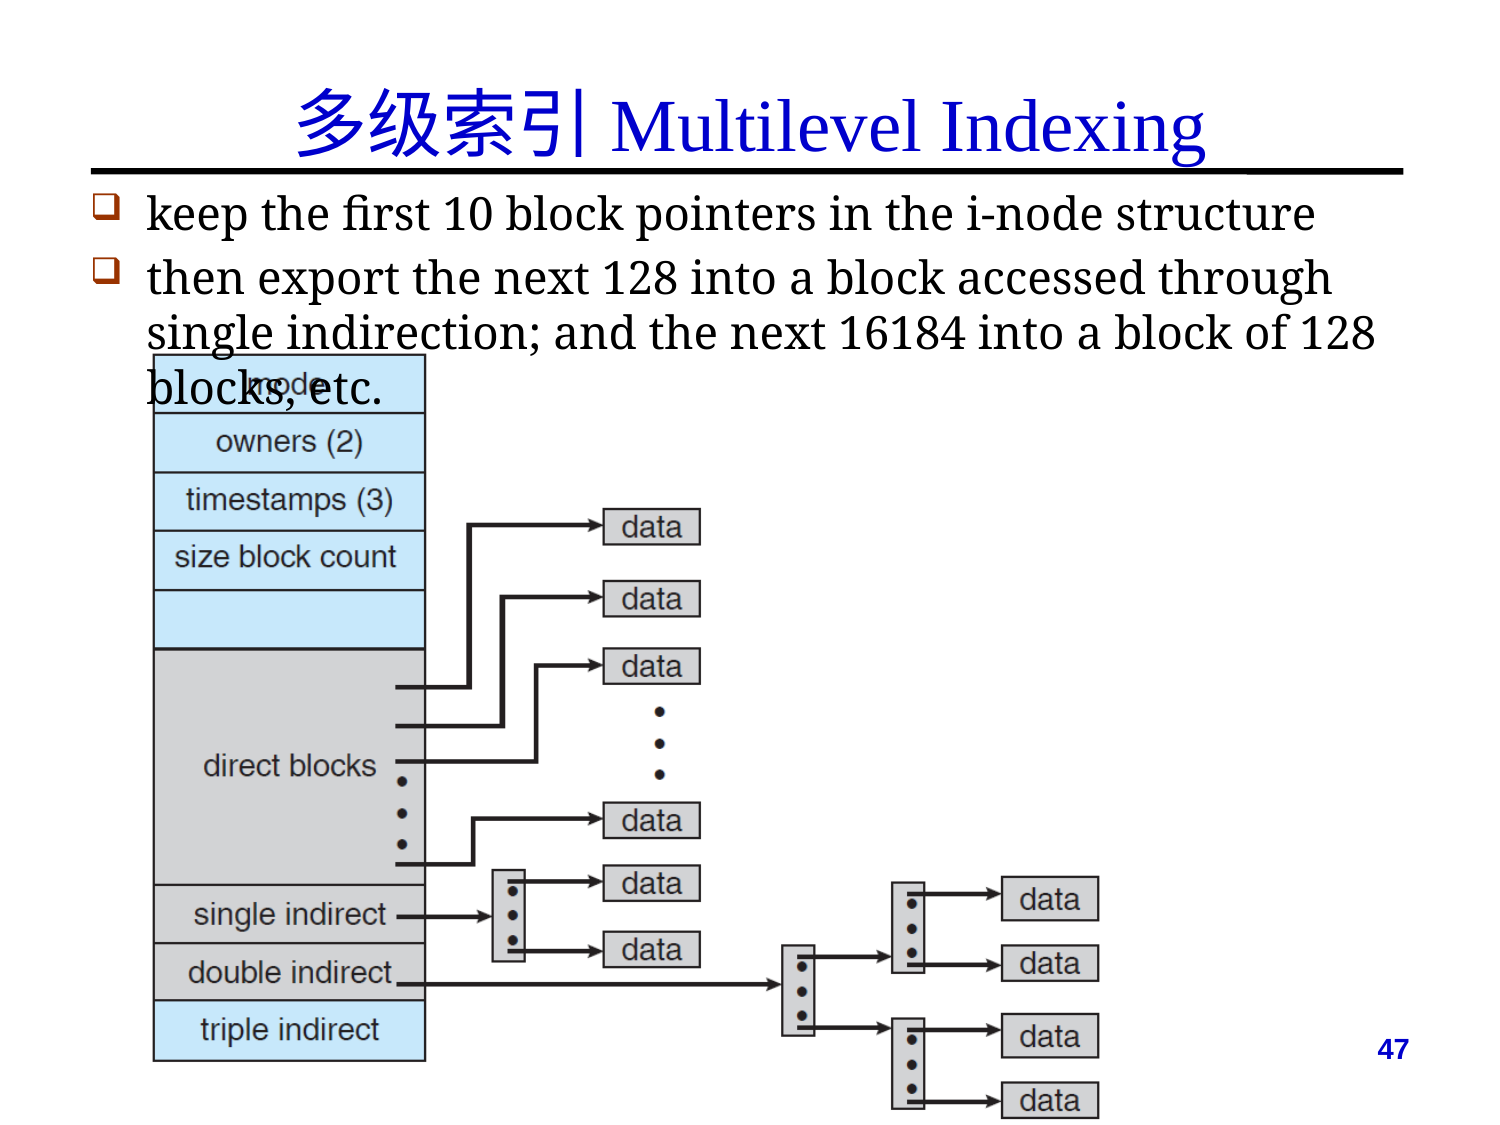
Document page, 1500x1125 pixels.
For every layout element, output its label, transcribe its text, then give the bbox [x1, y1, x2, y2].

title 多级索引Multilevel Indexing [74, 27, 1426, 176]
slide_number 47 [1273, 1022, 1426, 1102]
list keep the first 10 block pointers in the i-node structure then export the next 128 into a block accessed through single indirection; and the next 16184 into a block of 128 blocks, etc. [74, 176, 1426, 365]
picture [147, 348, 1104, 1125]
